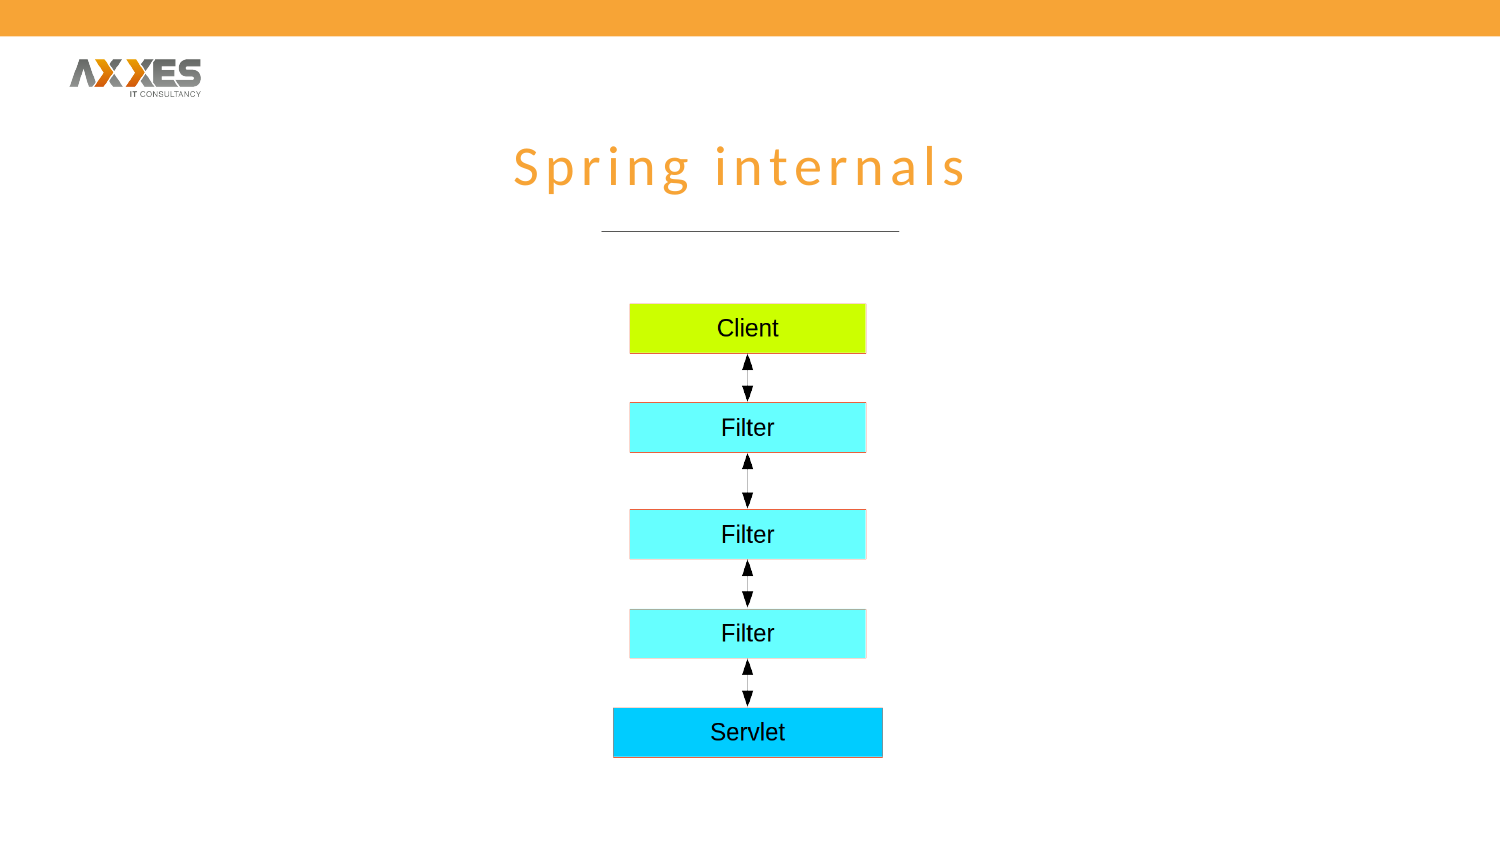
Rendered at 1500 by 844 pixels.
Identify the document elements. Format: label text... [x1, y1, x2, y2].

picture [69, 59, 201, 97]
title Spring internals [200, 119, 1279, 207]
picture [325, 246, 1125, 810]
